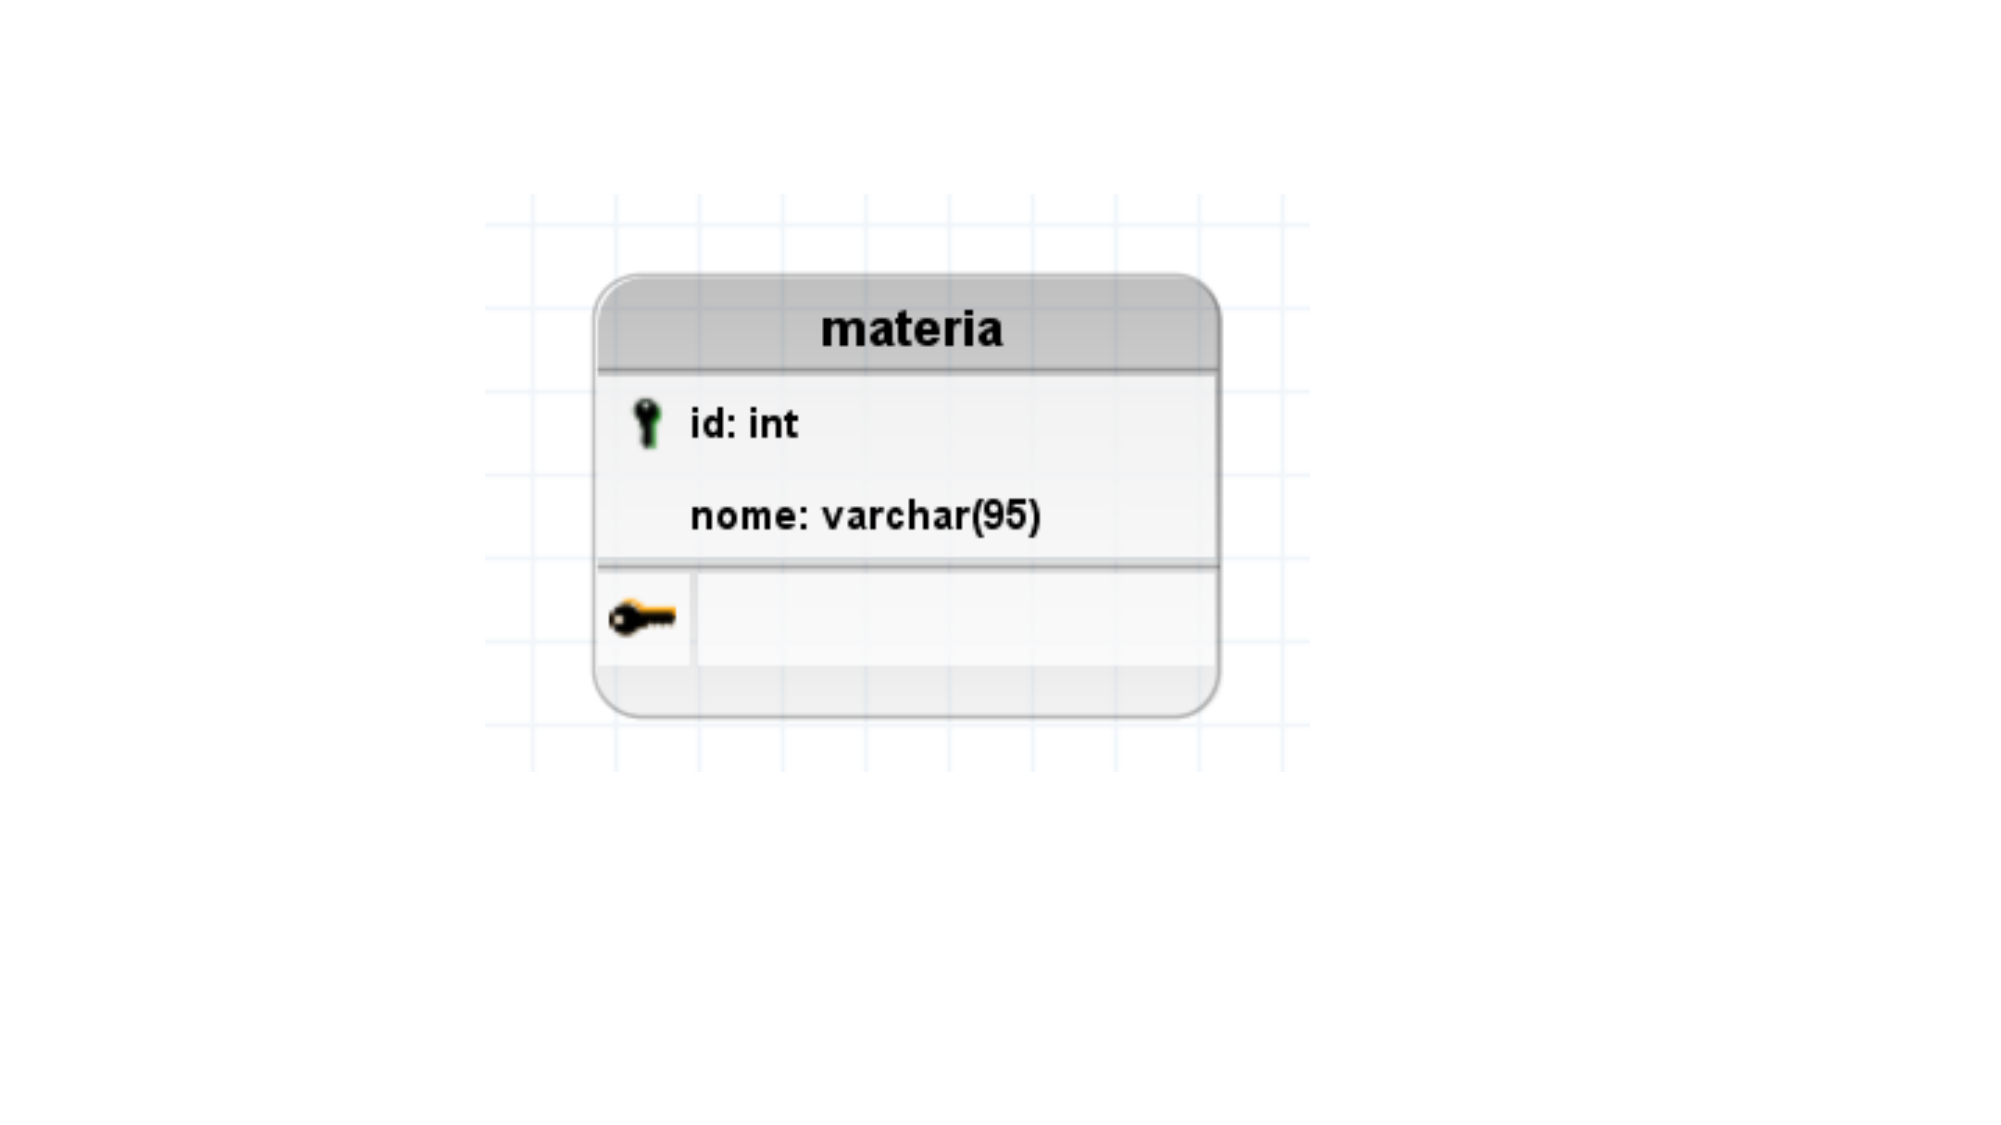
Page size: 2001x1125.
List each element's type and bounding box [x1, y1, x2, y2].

picture [485, 194, 1310, 772]
